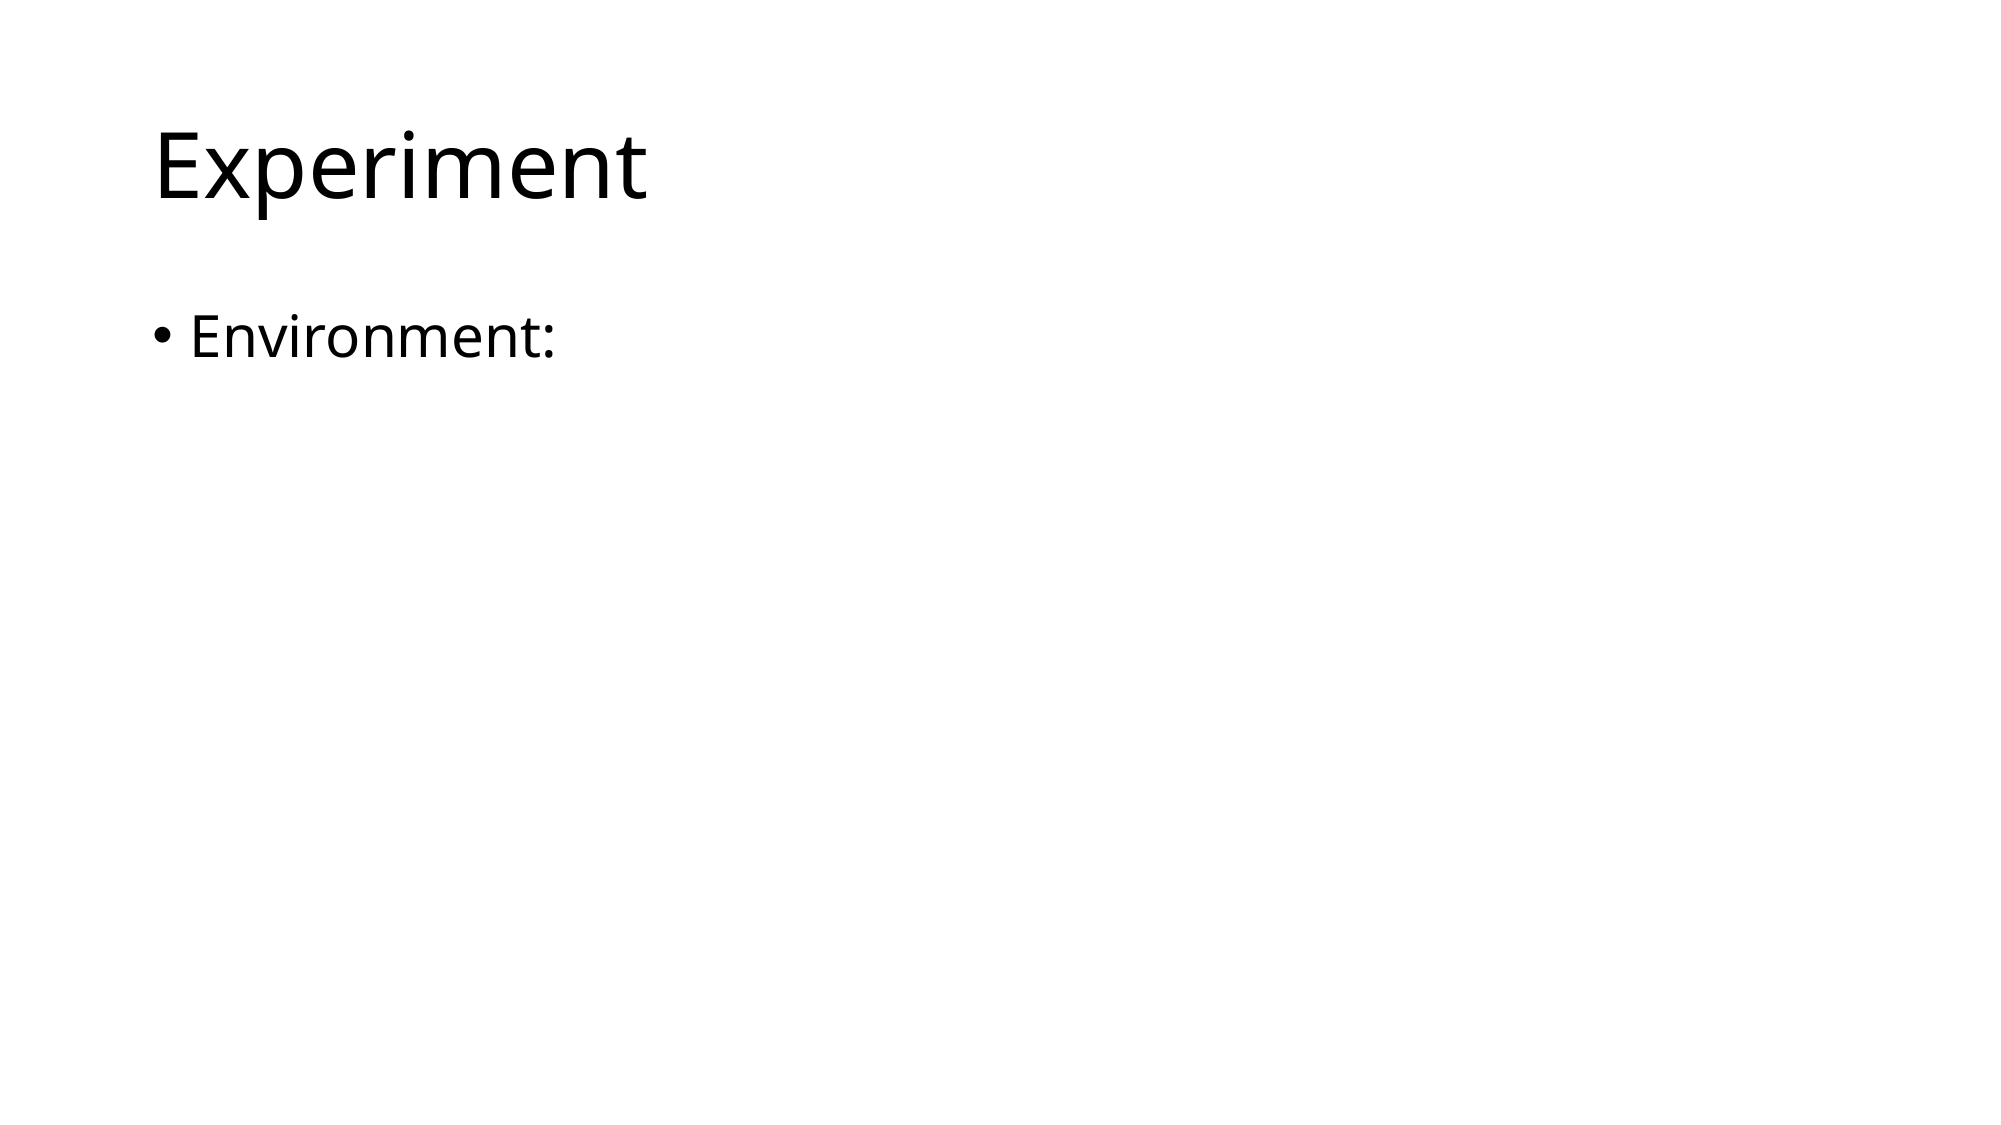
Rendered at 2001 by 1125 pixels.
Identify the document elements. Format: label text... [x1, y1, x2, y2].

list Environment: [137, 299, 1863, 1014]
title Experiment [137, 59, 1863, 278]
